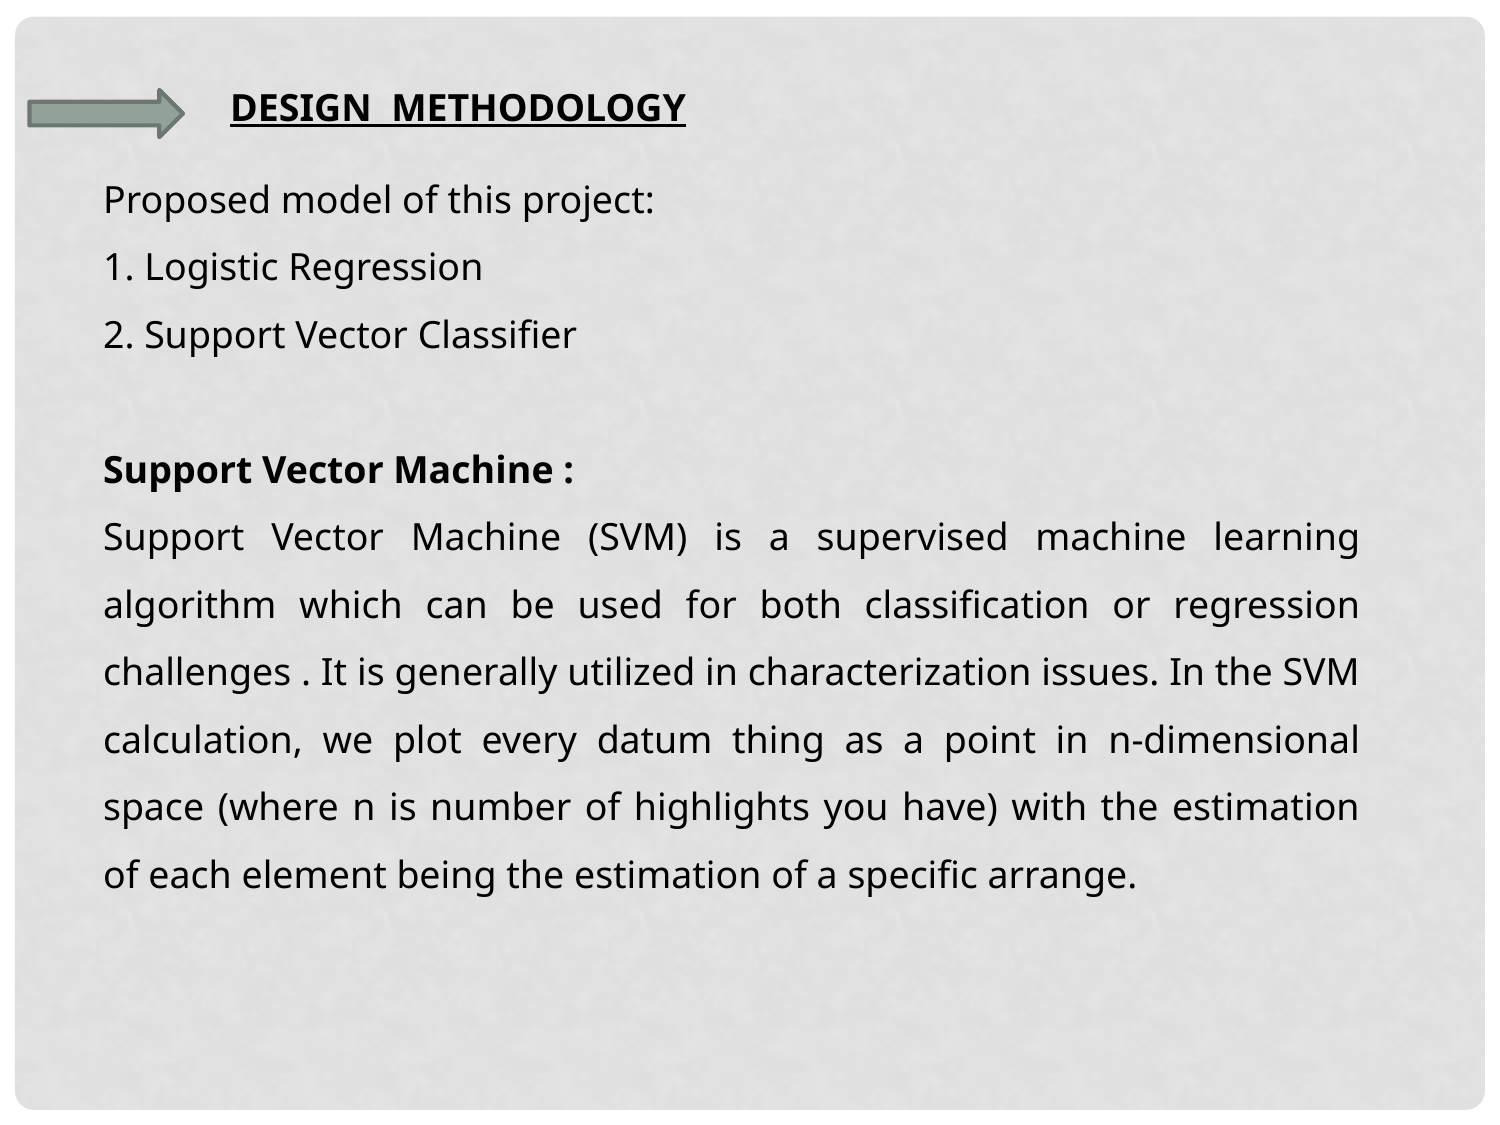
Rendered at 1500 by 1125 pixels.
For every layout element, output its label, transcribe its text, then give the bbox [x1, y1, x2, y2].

text_box [27, 88, 186, 140]
text_box Proposed model of this project: 1. Logistic Regression 2. Support Vector Classifier Support Vector Machine : Support Vector Machine (SVM) is a supervised machine learning algorithm which can be used for both classification or regression challenges . It is generally utilized in characterization issues. In the SVM calculation, we plot every datum thing as a point in n-dimensional space (where n is number of highlights you have) with the estimation of each element being the estimation of a specific arrange. [88, 145, 1376, 904]
text_box DESIGN METHODOLOGY [215, 76, 702, 137]
